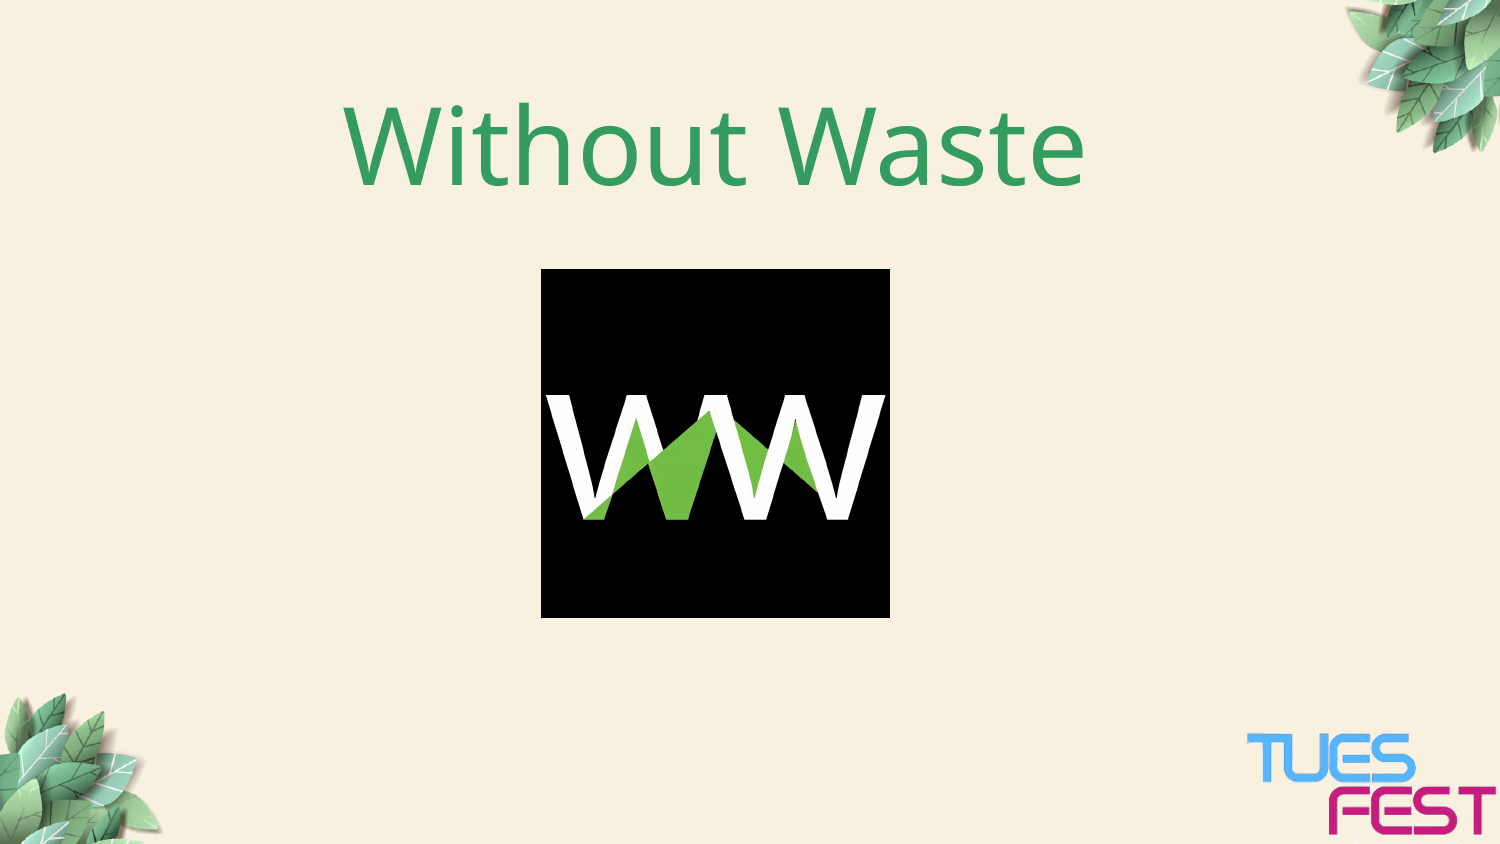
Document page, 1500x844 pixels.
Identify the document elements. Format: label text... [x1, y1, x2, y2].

picture [0, 0, 1500, 844]
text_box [1243, 732, 1500, 844]
title Without Waste [16, 46, 1415, 222]
